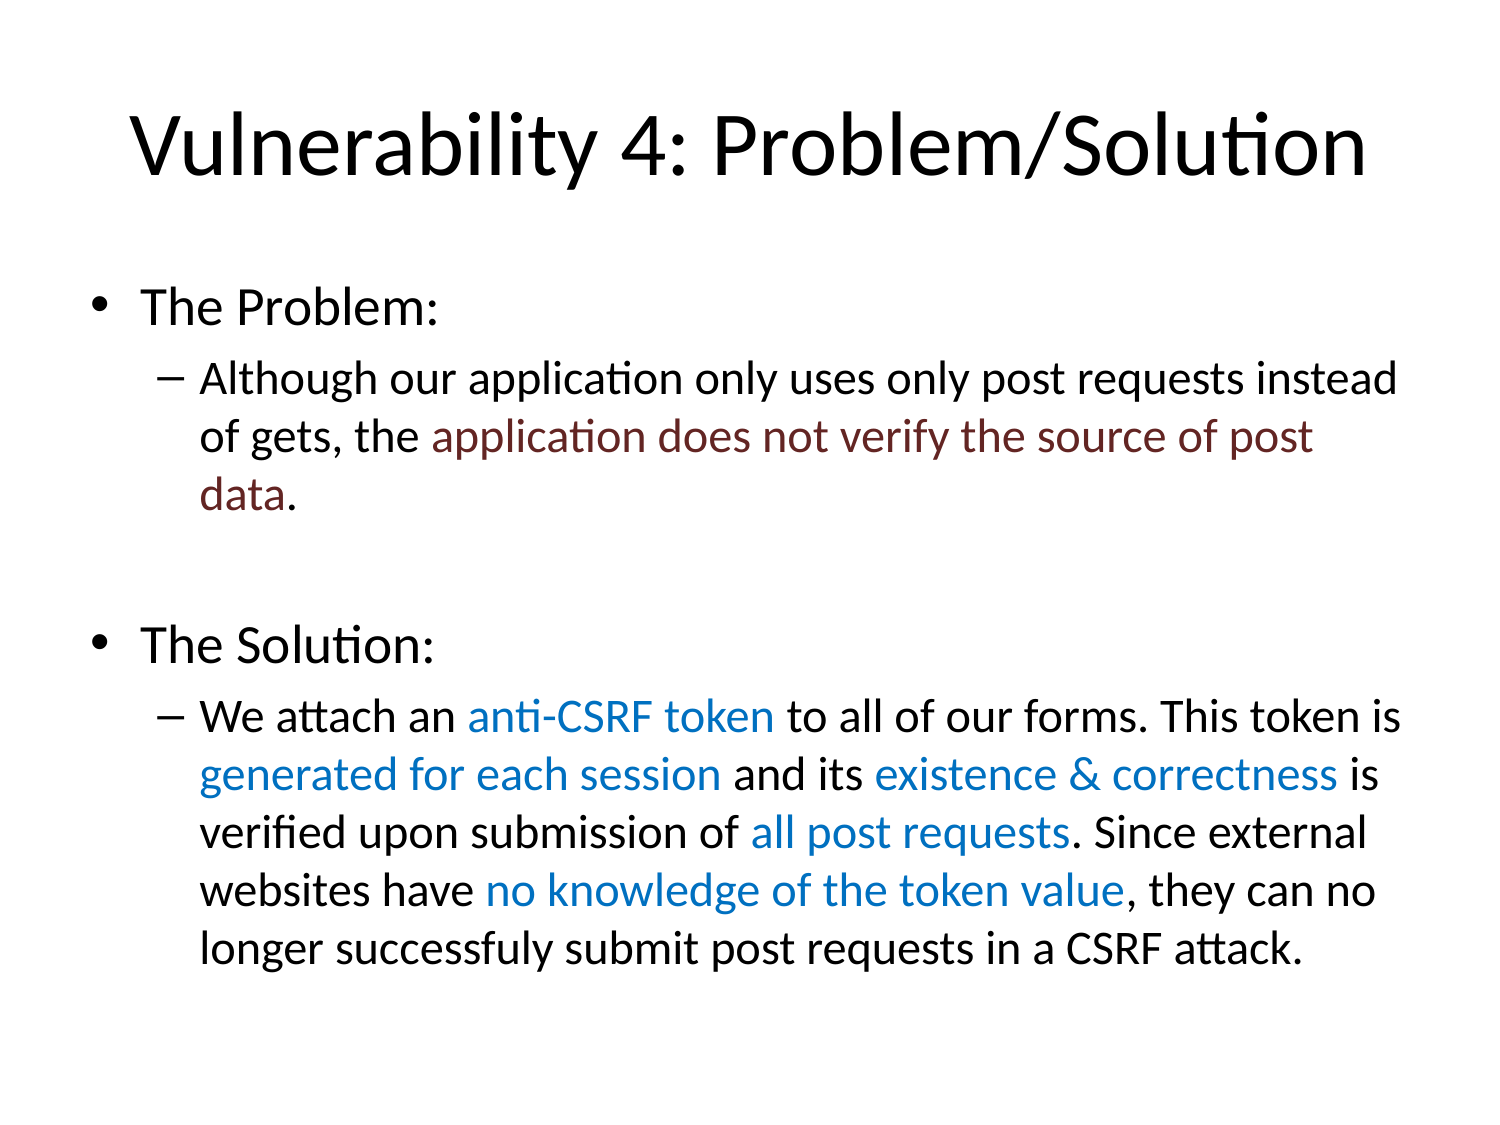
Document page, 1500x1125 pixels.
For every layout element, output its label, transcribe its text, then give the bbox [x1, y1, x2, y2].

title Vulnerability 4: Problem/Solution [75, 45, 1425, 233]
list The Problem: Although our application only uses only post requests instead of gets, the application does not verify the source of post data. The Solution: We attach an anti-CSRF token to all of our forms. This token is generated for each session and its existence & correctness is verified upon submission of all post requests. Since external websites have no knowledge of the token value, they can no longer successfuly submit post requests in a CSRF attack. [75, 262, 1425, 1047]
